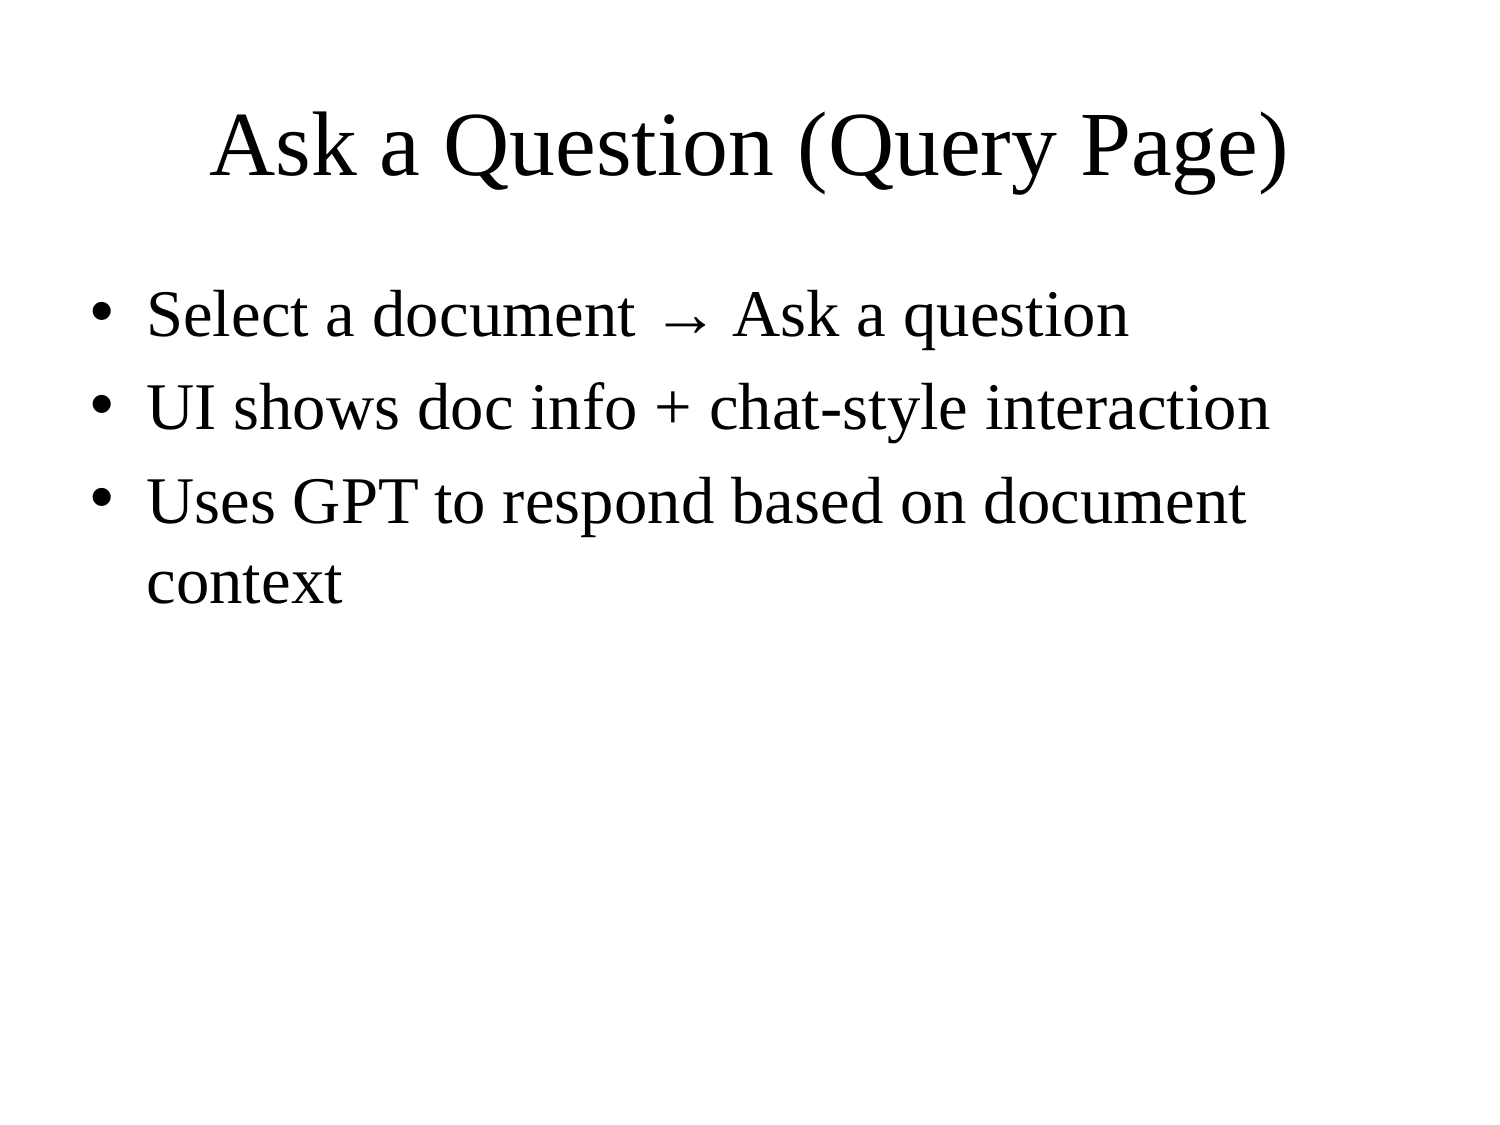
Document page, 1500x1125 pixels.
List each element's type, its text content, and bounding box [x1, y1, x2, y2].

title Ask a Question (Query Page) [75, 45, 1425, 233]
list Select a document → Ask a question UI shows doc info + chat-style interaction Uses GPT to respond based on document context [75, 262, 1425, 1005]
